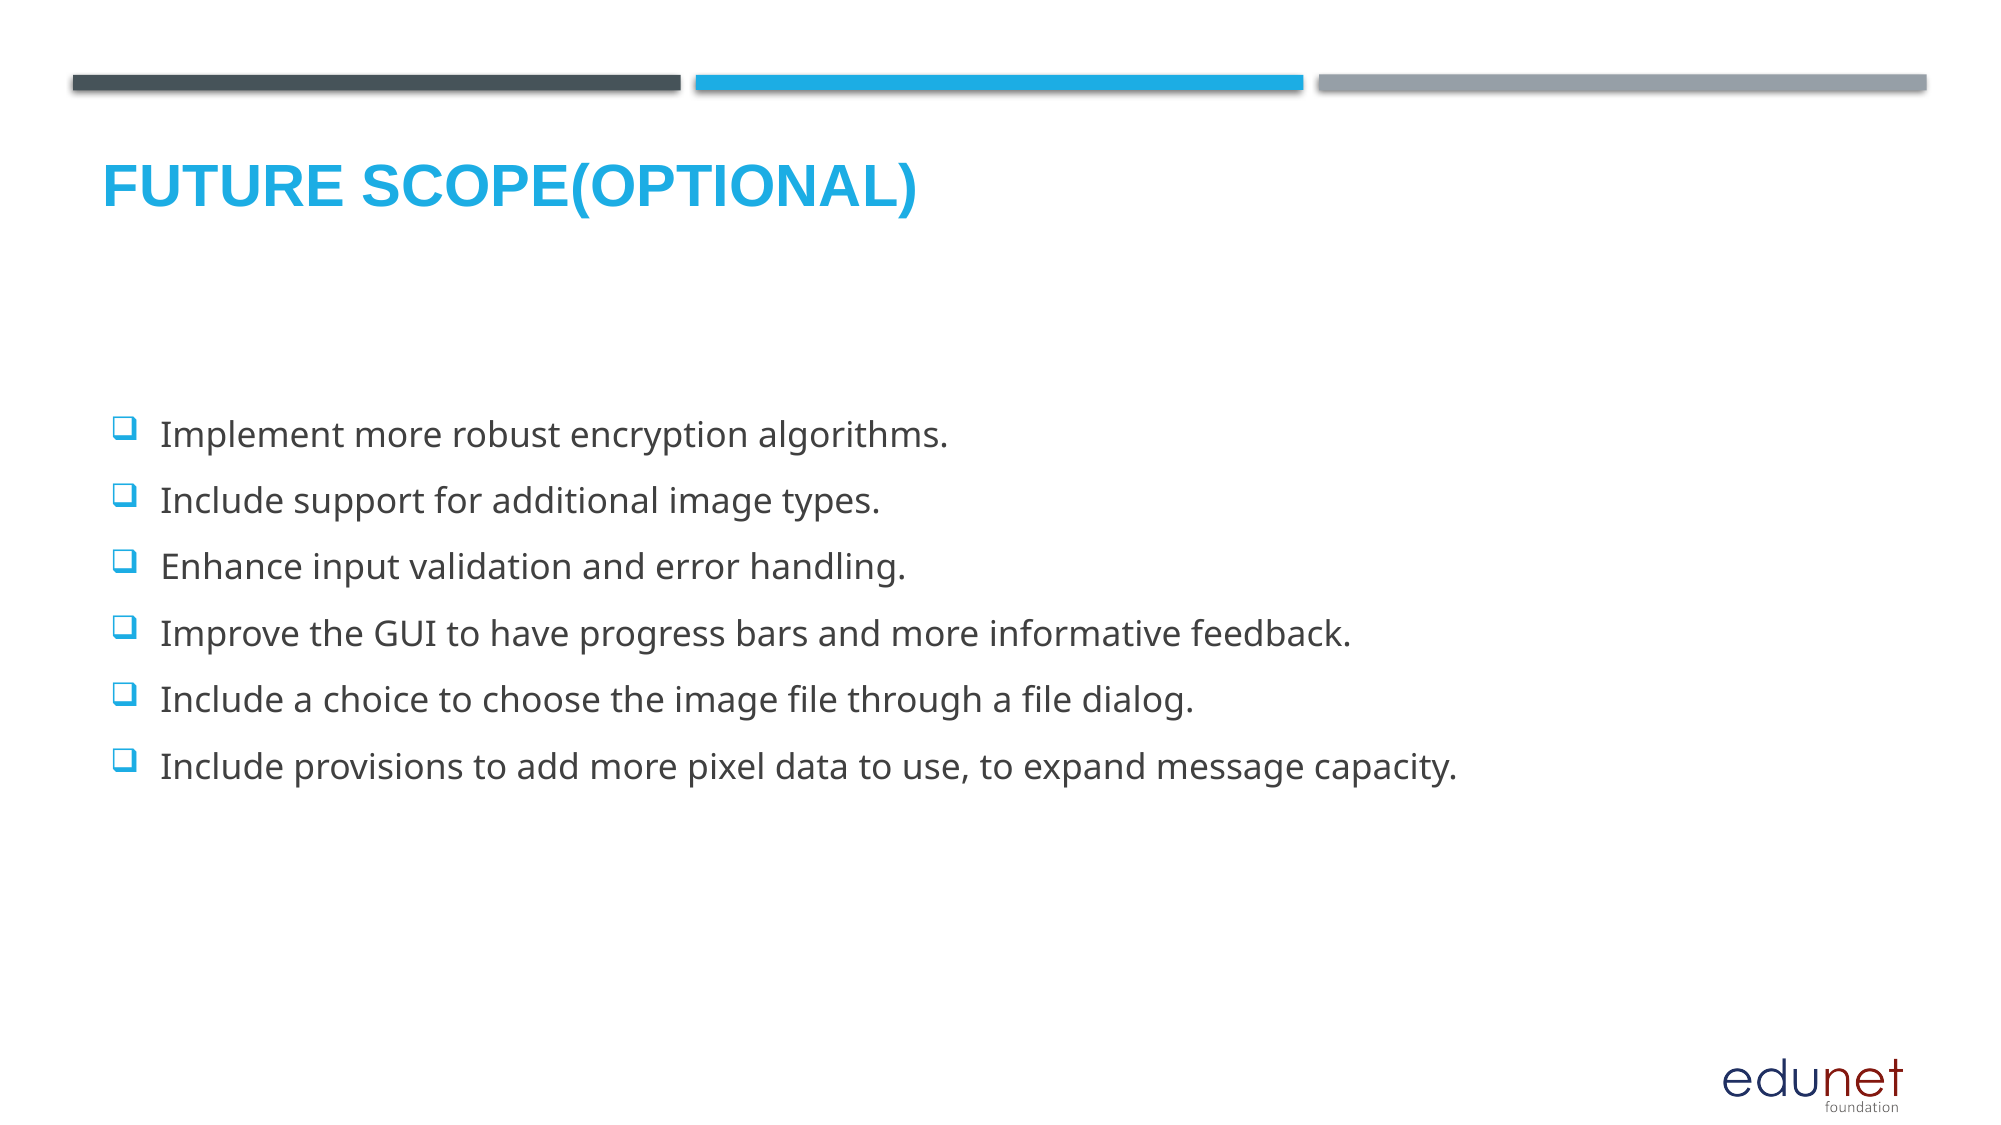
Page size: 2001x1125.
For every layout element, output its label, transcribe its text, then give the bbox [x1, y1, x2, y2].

picture [1719, 1056, 1905, 1116]
text_box Future scope(optional) [87, 138, 1898, 226]
list Implement more robust encryption algorithms. Include support for additional image types. Enhance input validation and error handling. Improve the GUI to have progress bars and more informative feedback. Include a choice to choose the image file through a file dialog. Include provisions to add more pixel data to use, to expand message capacity. [95, 213, 1905, 981]
